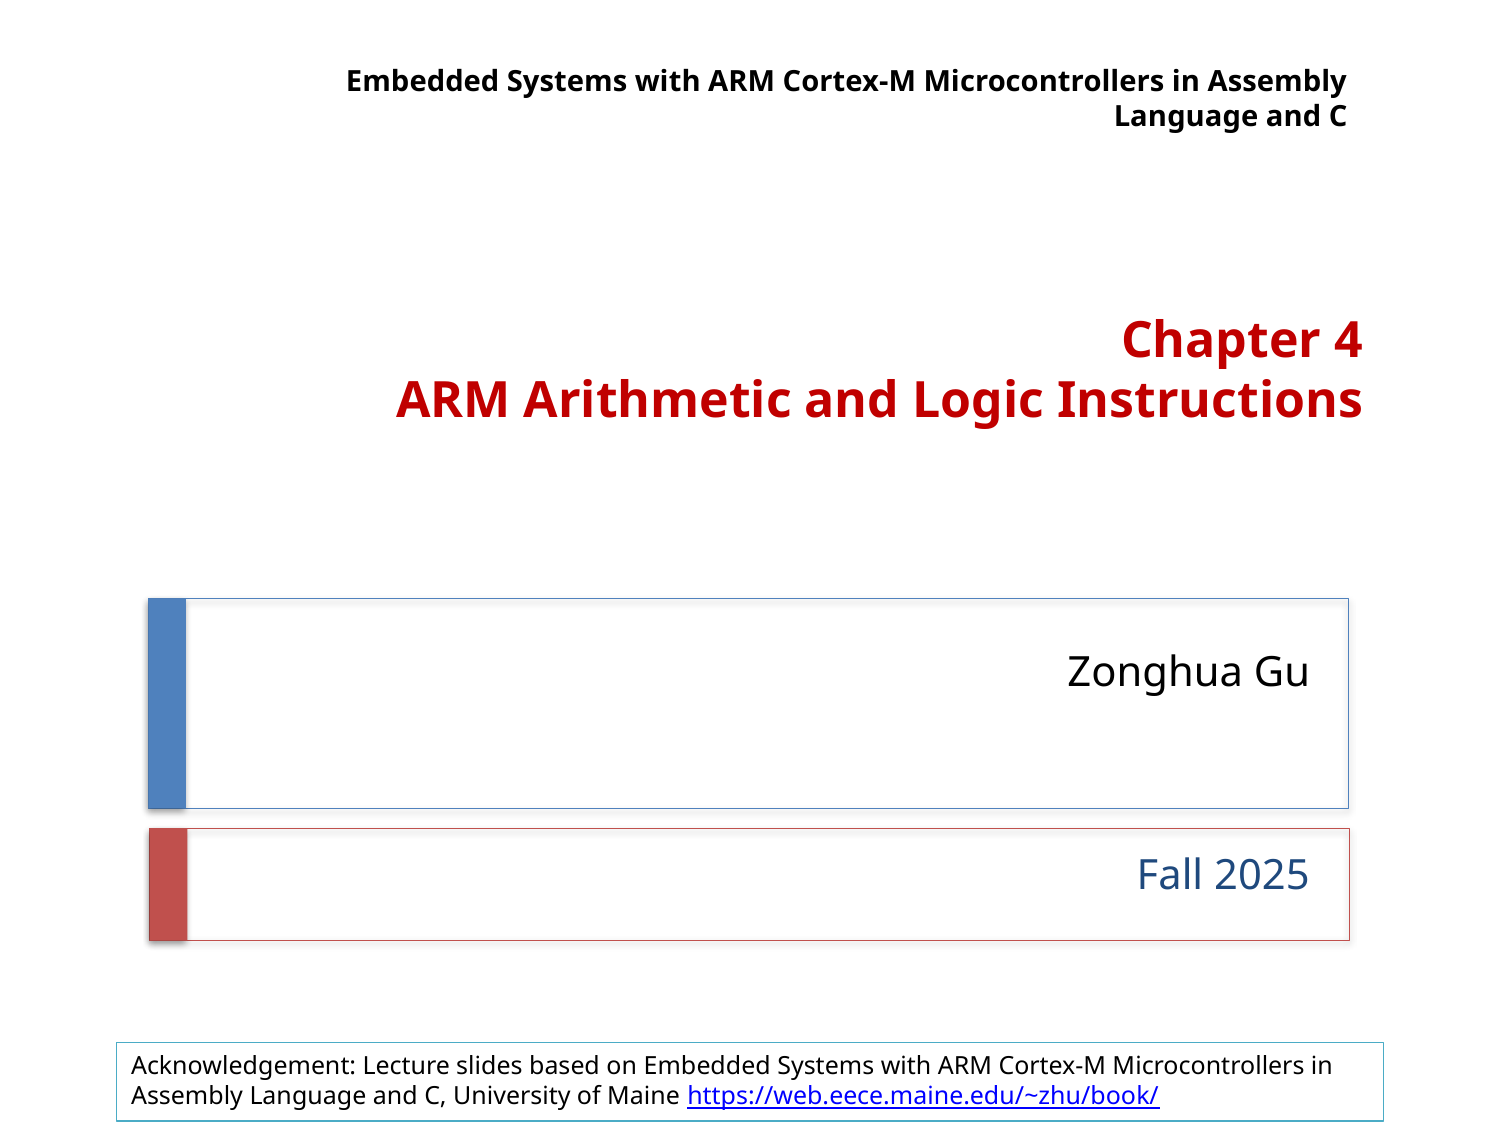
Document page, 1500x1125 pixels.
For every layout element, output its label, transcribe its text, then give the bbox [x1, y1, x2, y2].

text_box Chapter 4 ARM Arithmetic and Logic Instructions [381, 299, 1378, 435]
subtitle Fall 2025 [200, 840, 1325, 929]
text_box Acknowledgement: Lecture slides based on Embedded Systems with ARM Cortex-M Microcontrollers in Assembly Language and C, University of Maine https://web.eece.maine.edu/~zhu/book/ [115, 1041, 1385, 1123]
text_box Embedded Systems with ARM Cortex-M Microcontrollers in Assembly Language and C [299, 55, 1363, 140]
title Zonghua Gu [200, 637, 1325, 800]
